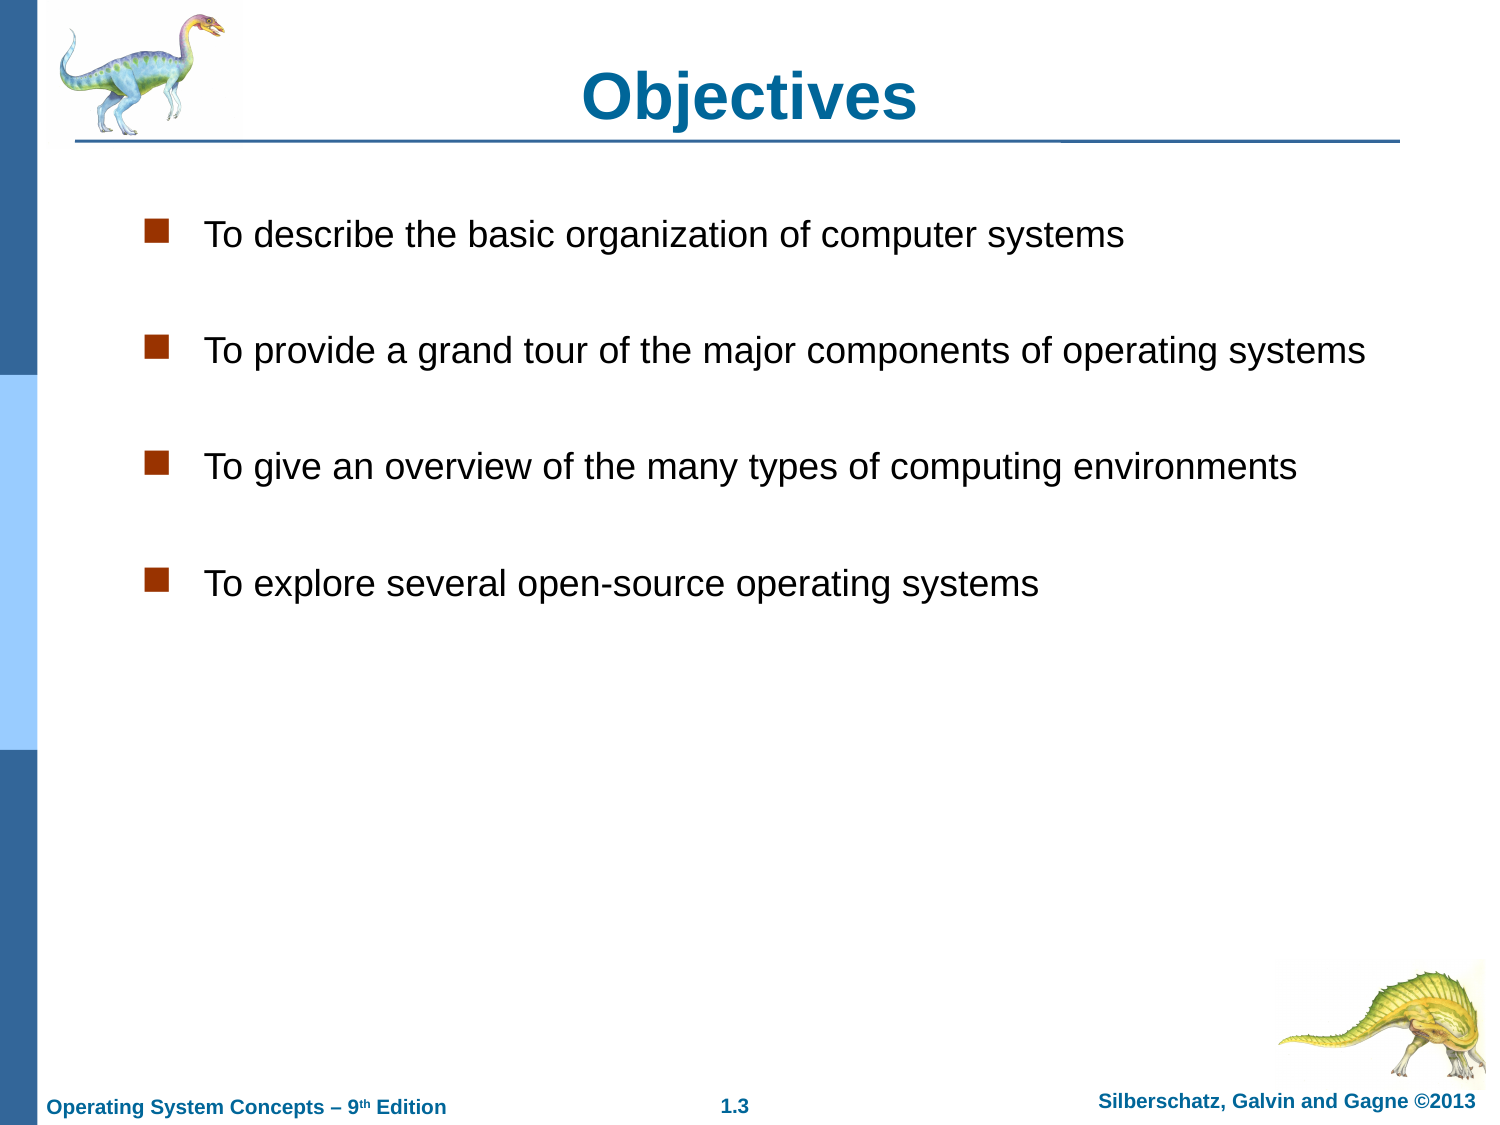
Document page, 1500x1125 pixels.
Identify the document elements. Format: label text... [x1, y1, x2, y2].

list To describe the basic organization of computer systems To provide a grand tour of the major components of operating systems To give an overview of the many types of computing environments To explore several open-source operating systems [132, 202, 1483, 946]
picture [1275, 959, 1486, 1090]
title Objectives [75, 45, 1425, 141]
picture [46, 0, 243, 149]
